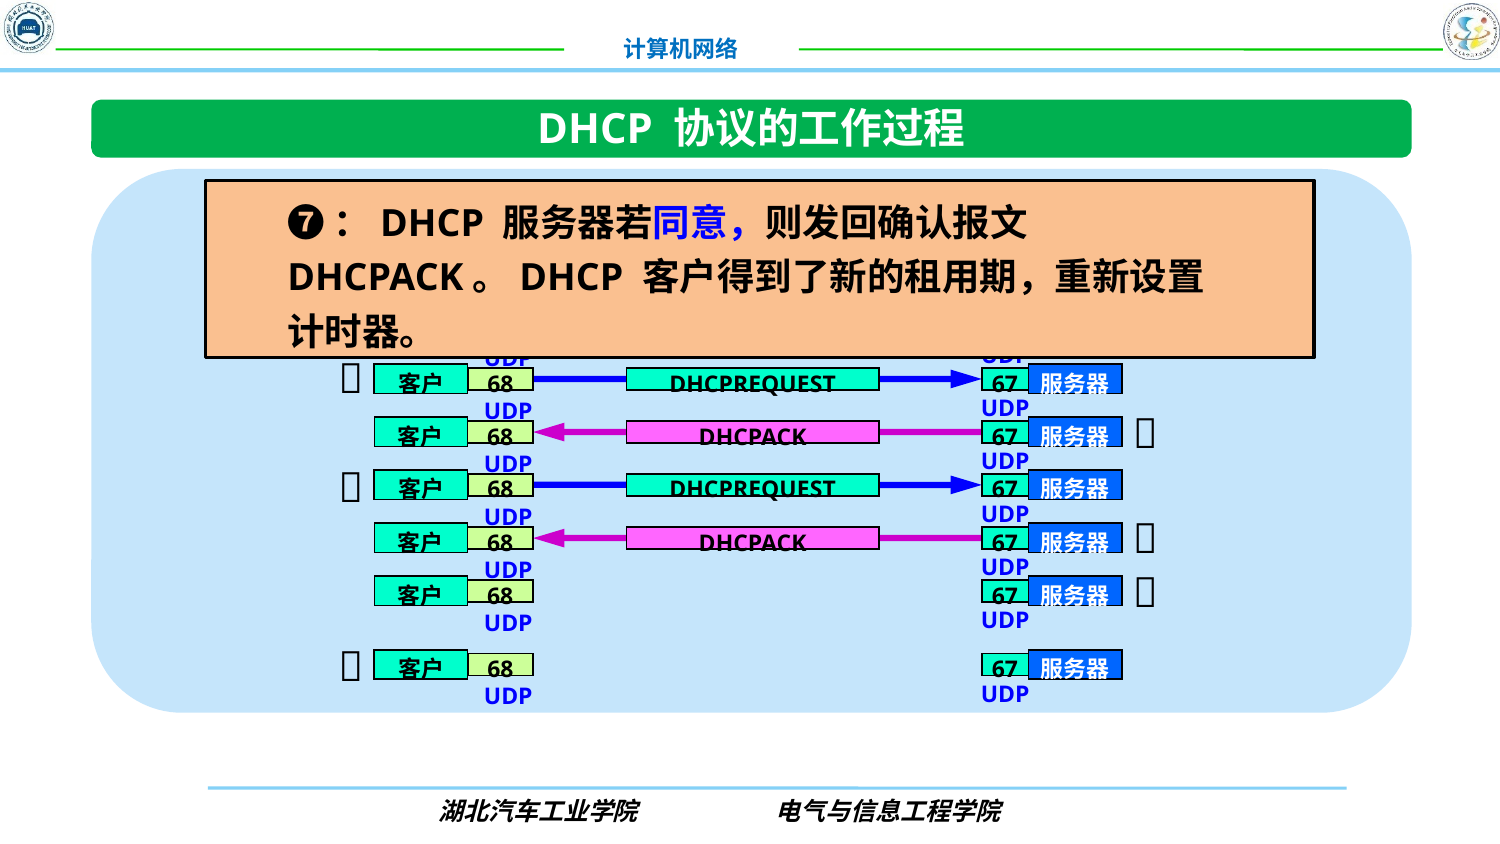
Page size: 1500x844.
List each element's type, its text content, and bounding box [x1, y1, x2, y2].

text_box [89, 166, 1414, 715]
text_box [205, 179, 1315, 359]
picture [1443, 3, 1500, 60]
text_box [316, 366, 1181, 718]
text_box [981, 99, 1412, 158]
picture [0, 0, 58, 57]
text_box [91, 99, 522, 158]
text_box DHCP 协议的工作过程 [522, 94, 981, 159]
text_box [316, 171, 1181, 178]
